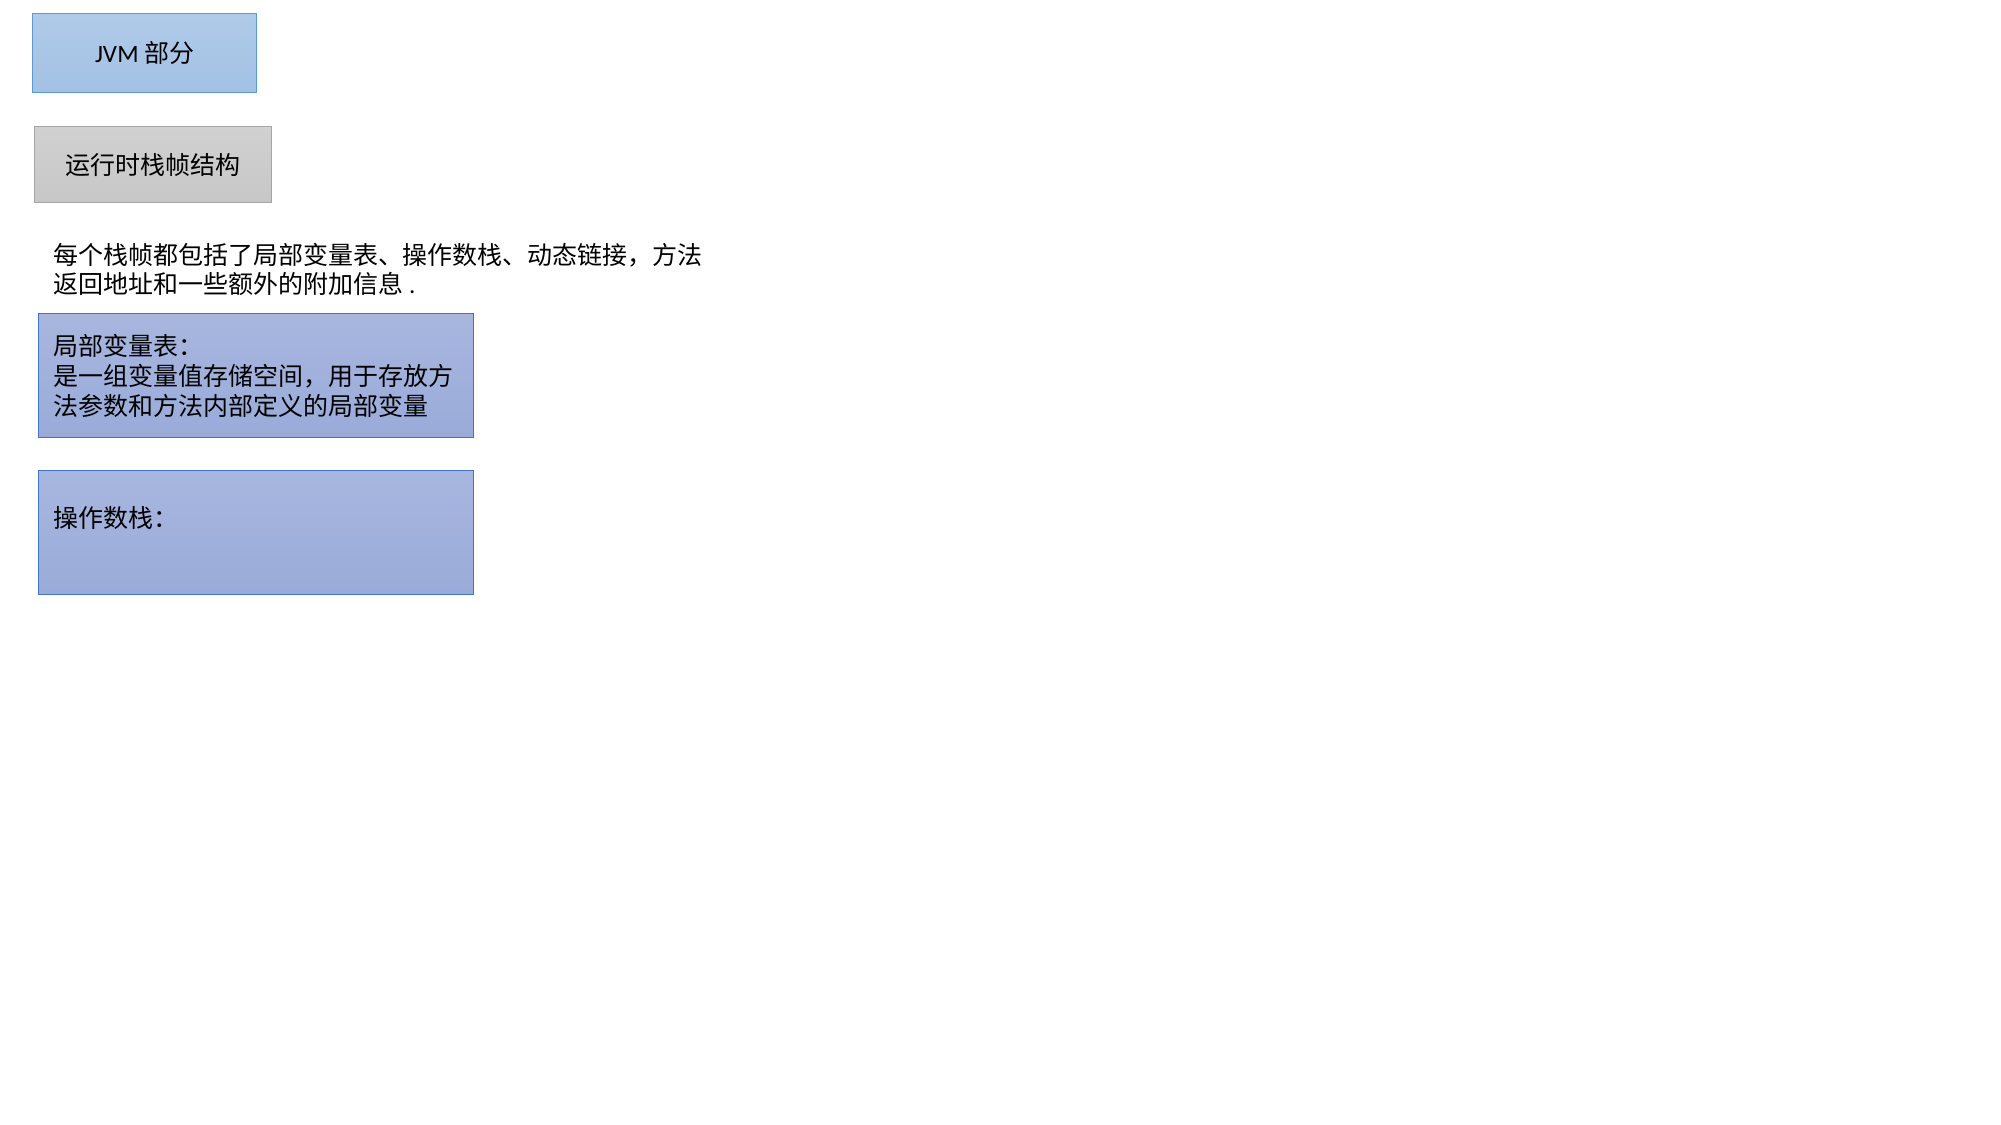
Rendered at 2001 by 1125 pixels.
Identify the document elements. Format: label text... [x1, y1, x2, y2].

text_box 每个栈帧都包括了局部变量表、操作数栈、动态链接，方法返回地址和一些额外的附加信息. [38, 231, 728, 307]
text_box JVM部分 [32, 13, 257, 93]
text_box 操作数栈： [38, 470, 474, 595]
text_box 局部变量表： 是一组变量值存储空间，用于存放方法参数和方法内部定义的局部变量 [38, 313, 474, 438]
text_box 运行时栈帧结构 [34, 126, 272, 203]
